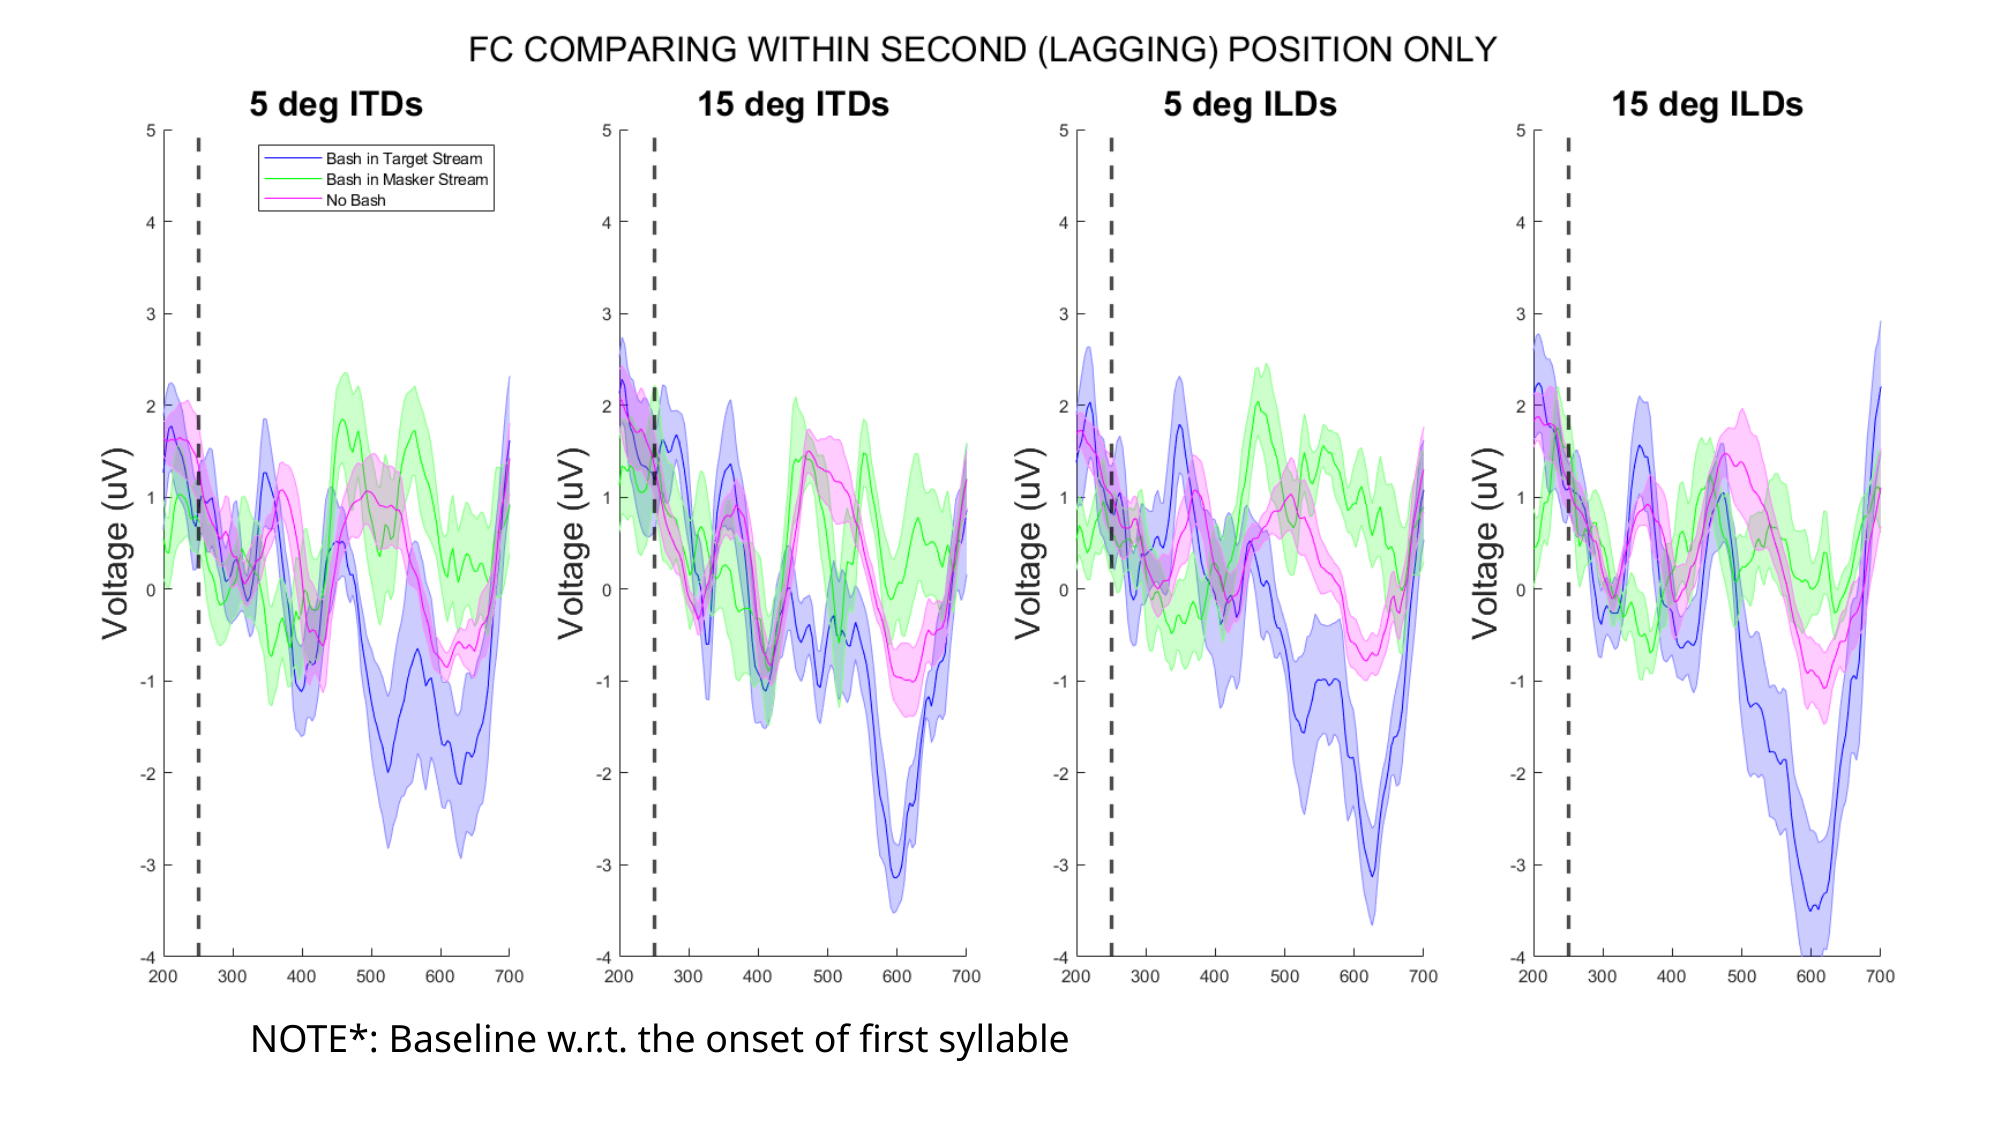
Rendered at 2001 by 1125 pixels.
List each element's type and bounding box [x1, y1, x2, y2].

picture [50, 0, 1922, 1069]
